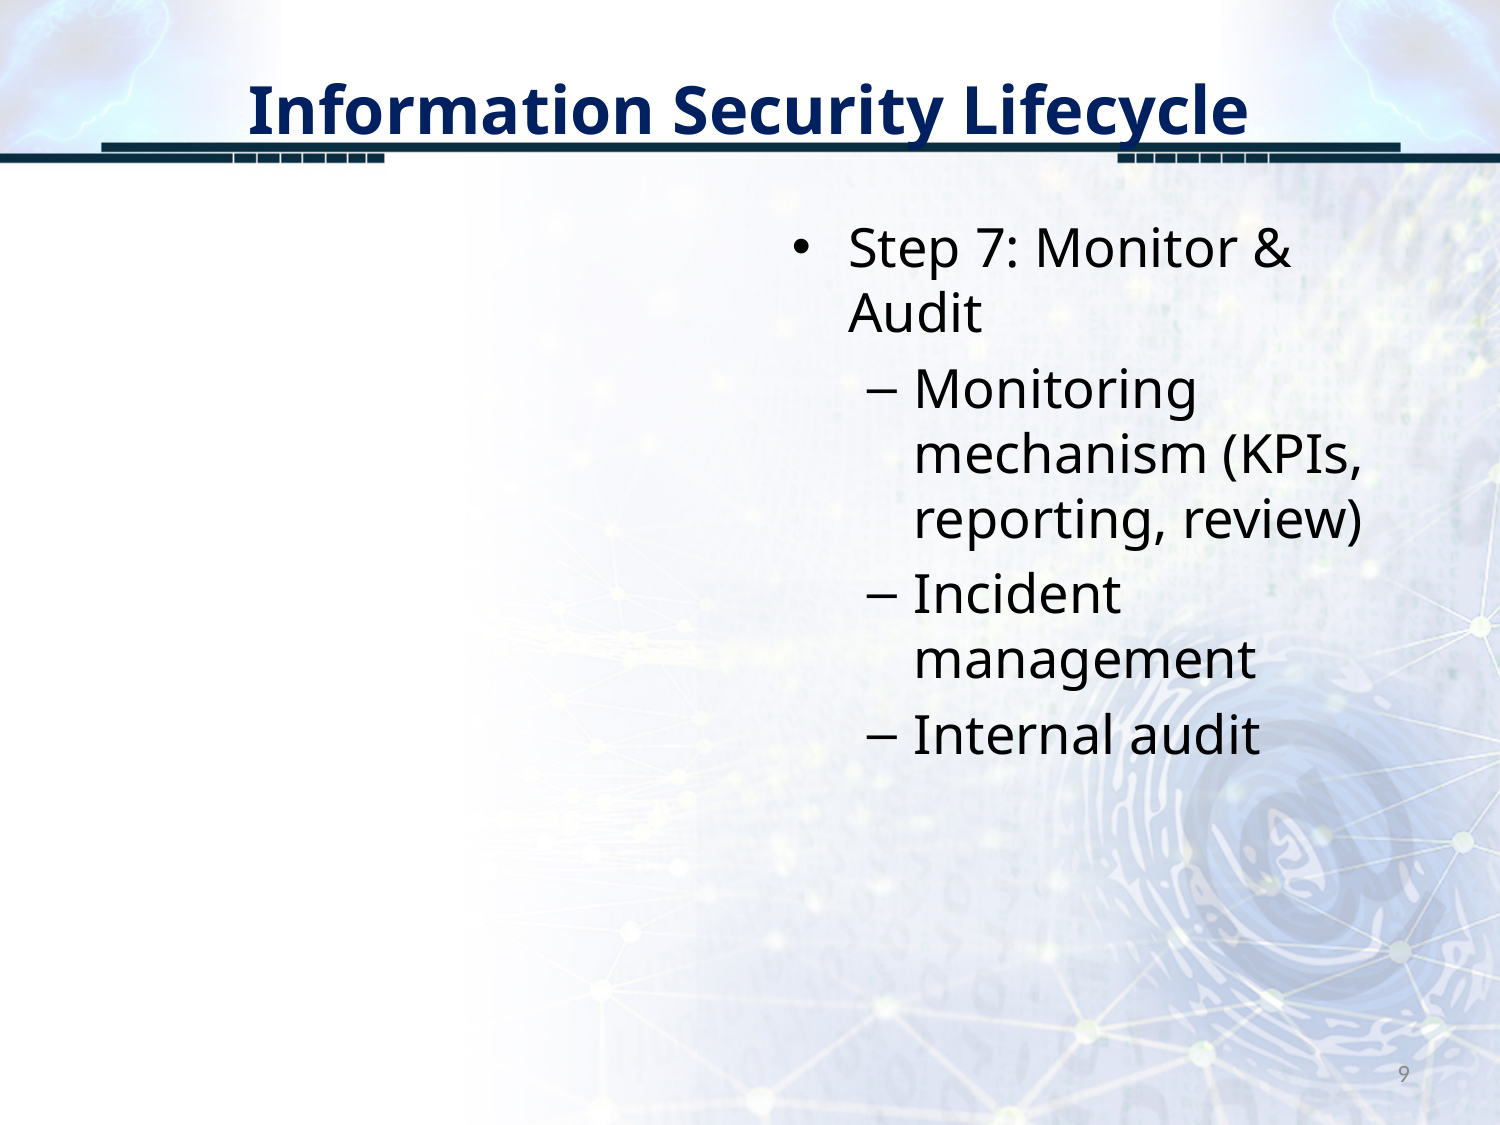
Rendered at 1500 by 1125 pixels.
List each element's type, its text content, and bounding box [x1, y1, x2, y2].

title Information Security Lifecycle [75, 34, 1425, 182]
picture [0, 0, 1500, 1125]
list Step 7: Monitor & Audit Monitoring mechanism (KPIs, reporting, review) Incident management Internal audit [776, 205, 1432, 1023]
slide_number 9 [1074, 1042, 1425, 1103]
